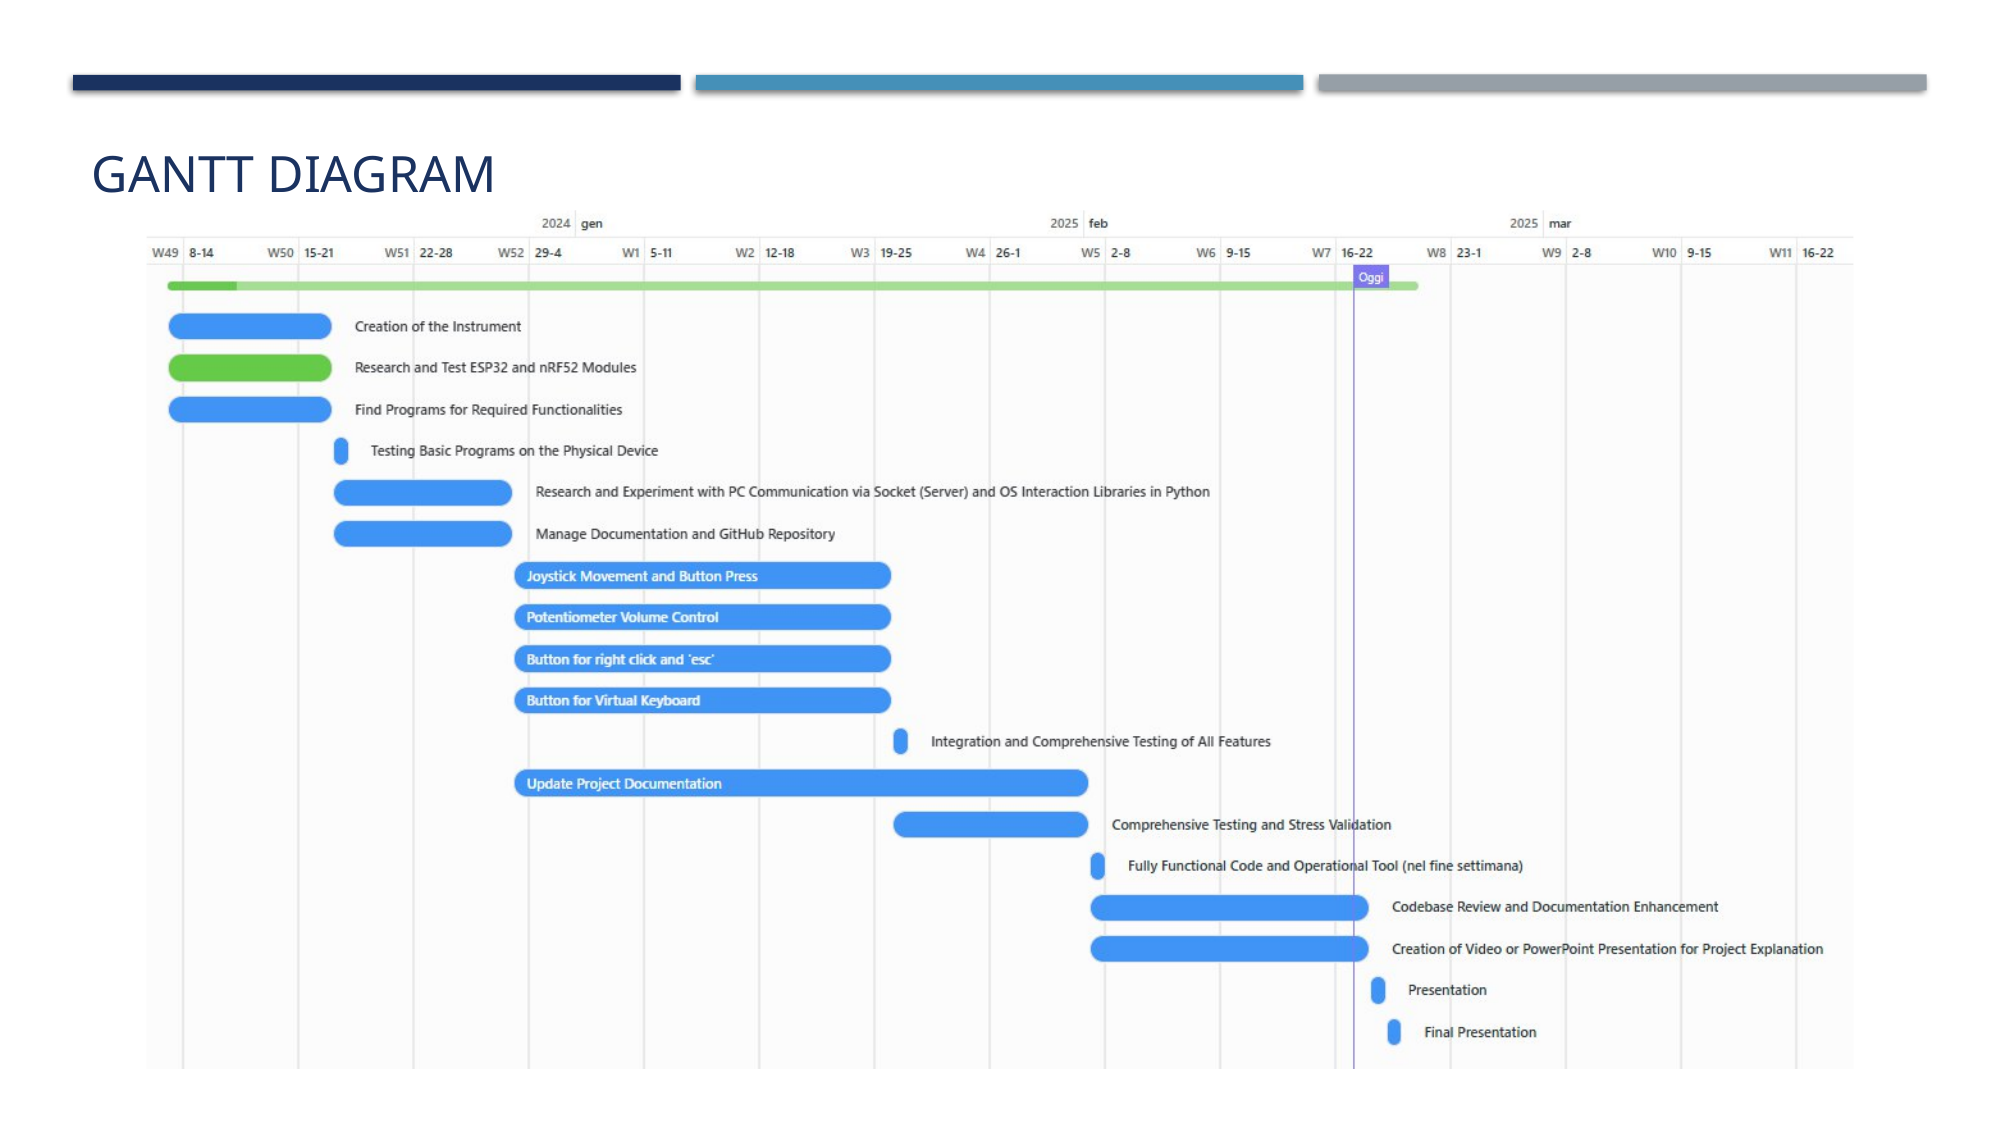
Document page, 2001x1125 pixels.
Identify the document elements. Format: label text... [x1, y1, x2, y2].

title Gantt diagram [76, 117, 1886, 211]
picture [146, 209, 1854, 1070]
